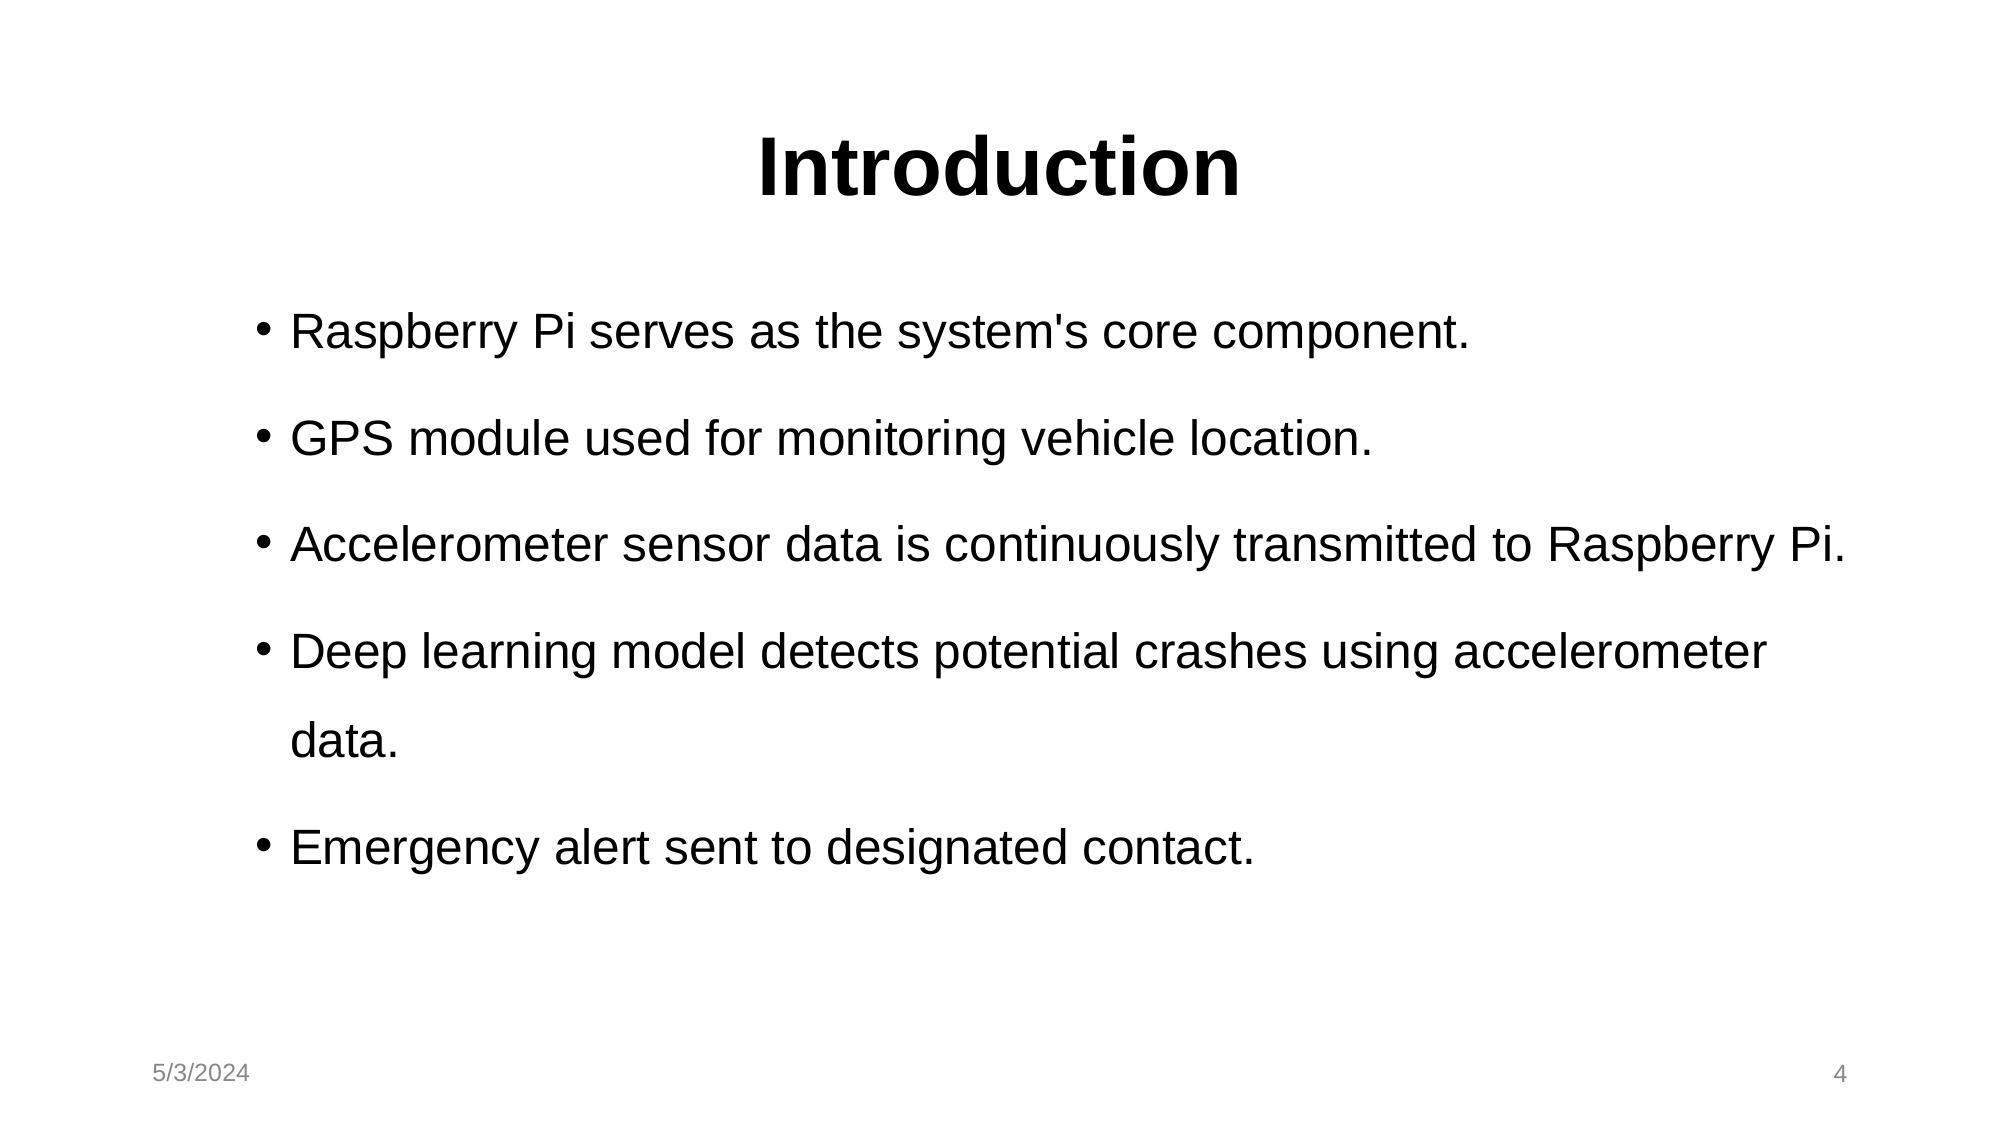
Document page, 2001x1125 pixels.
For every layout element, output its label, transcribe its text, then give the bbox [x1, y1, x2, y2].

list Raspberry Pi serves as the system's core component. GPS module used for monitoring vehicle location. Accelerometer sensor data is continuously transmitted to Raspberry Pi. Deep learning model detects potential crashes using accelerometer data. Emergency alert sent to designated contact. [240, 261, 1863, 976]
slide_number 4 [1412, 1042, 1863, 1103]
title Introduction [137, 59, 1863, 278]
footer 5/3/2024 [137, 1041, 813, 1102]
